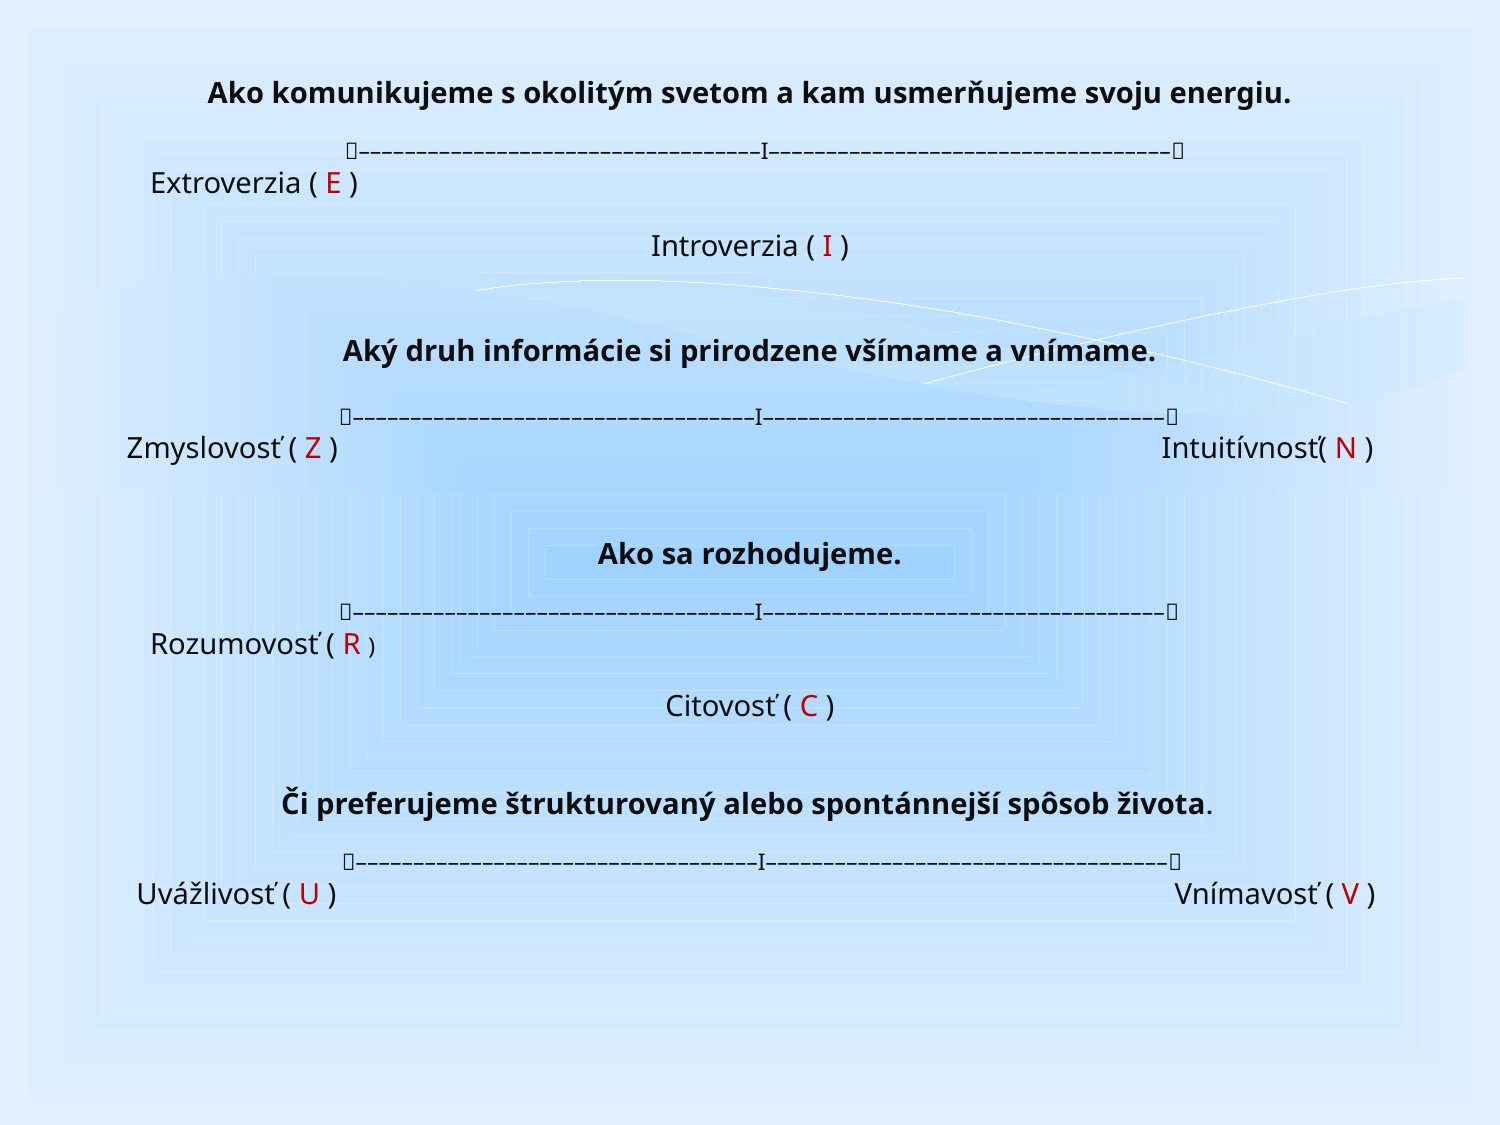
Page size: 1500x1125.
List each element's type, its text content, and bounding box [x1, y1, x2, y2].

title Ako komunikujeme s okolitým svetom a kam usmerňujeme svoju energiu. –––––––––––––––––––––––––––––––––––I––––––––––––––––––––––––––––––––––– Extroverzia ( E ) Introverzia ( I ) Aký druh informácie si prirodzene všímame a vnímame. –––––––––––––––––––––––––––––––––––I––––––––––––––––––––––––––––––––––– Zmyslovosť ( Z ) Intuitívnosť( N ) Ako sa rozhodujeme. –––––––––––––––––––––––––––––––––––I––––––––––––––––––––––––––––––––––– Rozumovosť ( R ) Citovosť ( C ) Či preferujeme štrukturovaný alebo spontánnejší spôsob života. –––––––––––––––––––––––––––––––––––I––––––––––––––––––––––––––––––––––– Uvážlivosť ( U ) Vnímavosť ( V ) [75, 55, 1425, 965]
